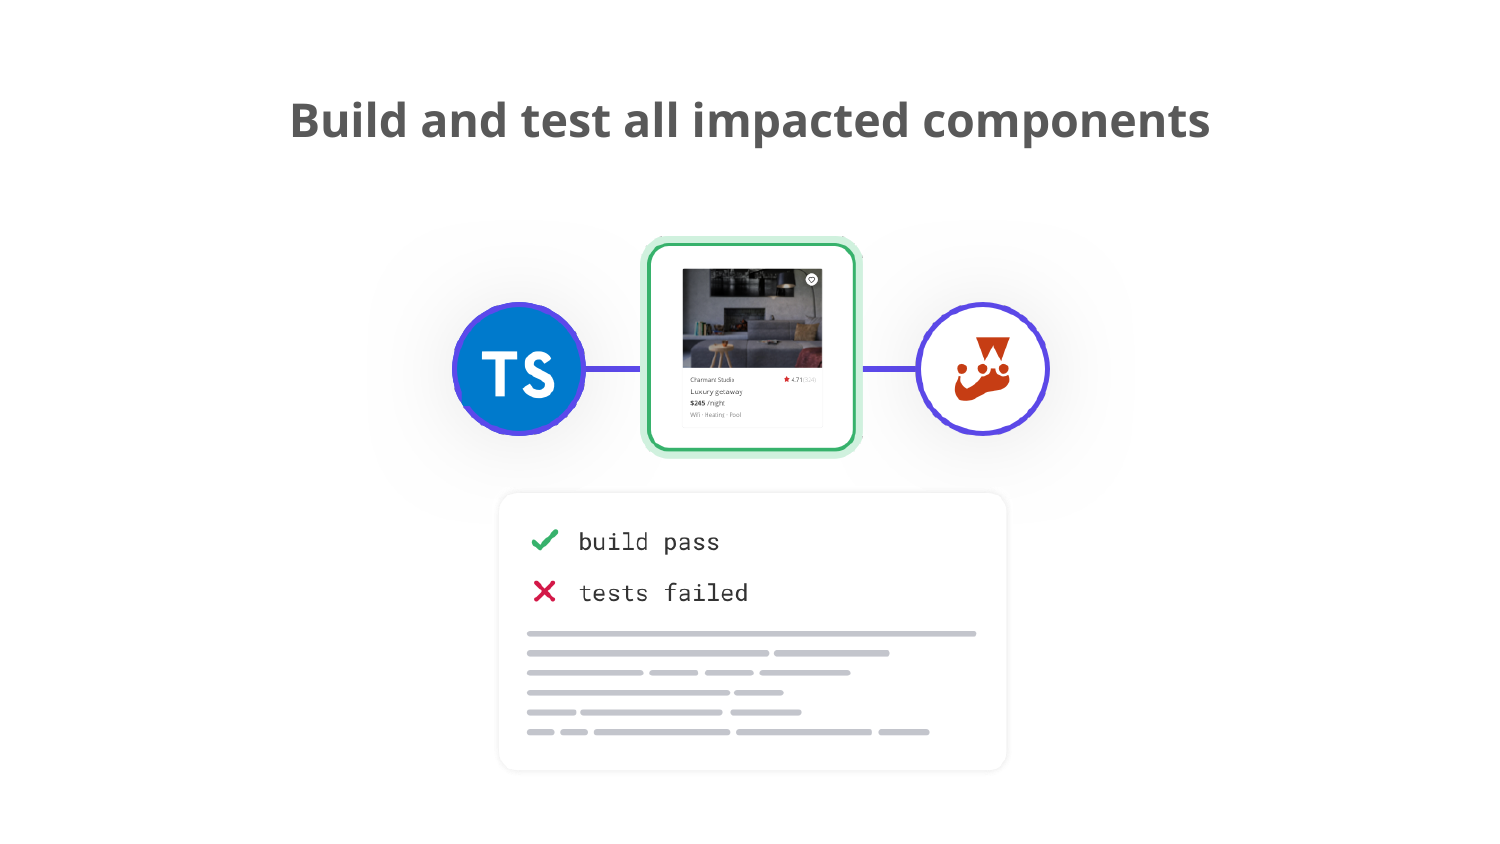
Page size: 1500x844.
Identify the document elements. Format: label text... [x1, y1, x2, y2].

title Build and test all impacted components [51, 72, 1449, 167]
picture [194, 193, 1306, 822]
